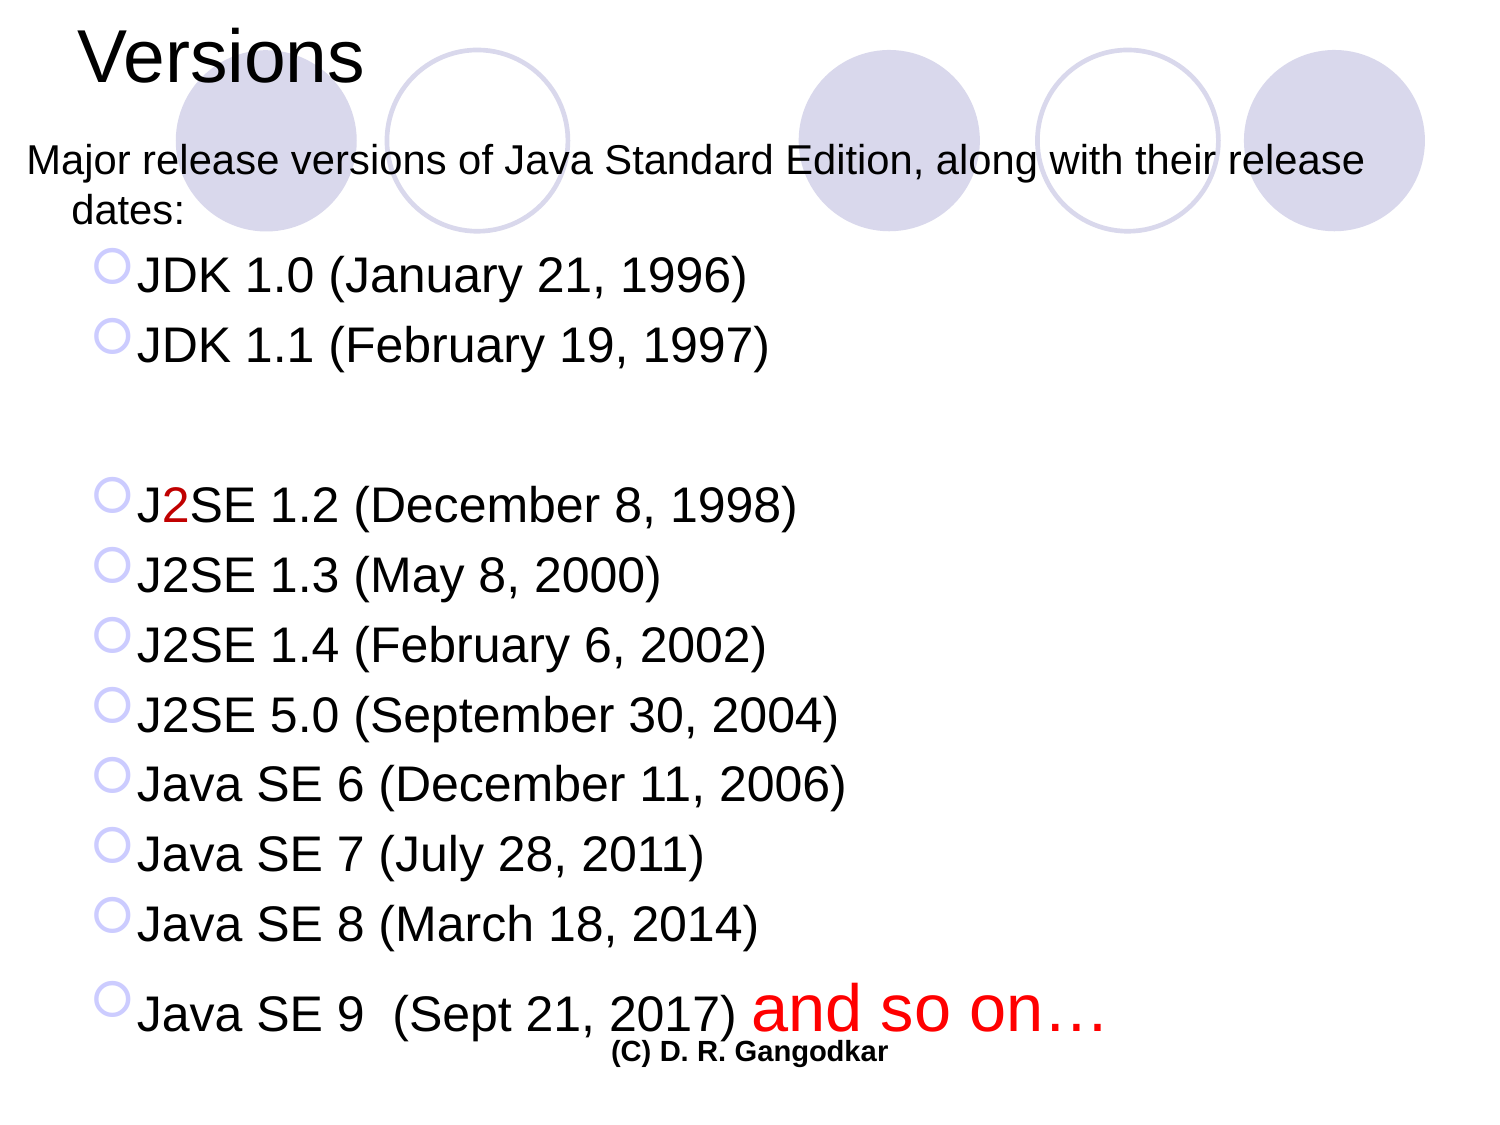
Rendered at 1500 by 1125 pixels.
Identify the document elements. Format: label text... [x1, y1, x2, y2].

list Major release versions of Java Standard Edition, along with their release dates: JDK 1.0 (January 21, 1996) JDK 1.1 (February 19, 1997) J2SE 1.2 (December 8, 1998) J2SE 1.3 (May 8, 2000) J2SE 1.4 (February 6, 2002) J2SE 5.0 (September 30, 2004) Java SE 6 (December 11, 2006) Java SE 7 (July 28, 2011) Java SE 8 (March 18, 2014) Java SE 9 (Sept 21, 2017) and so on… [0, 124, 1476, 1051]
title Versions [62, 0, 1413, 106]
footer (C) D. R. Gangodkar [512, 1024, 988, 1076]
